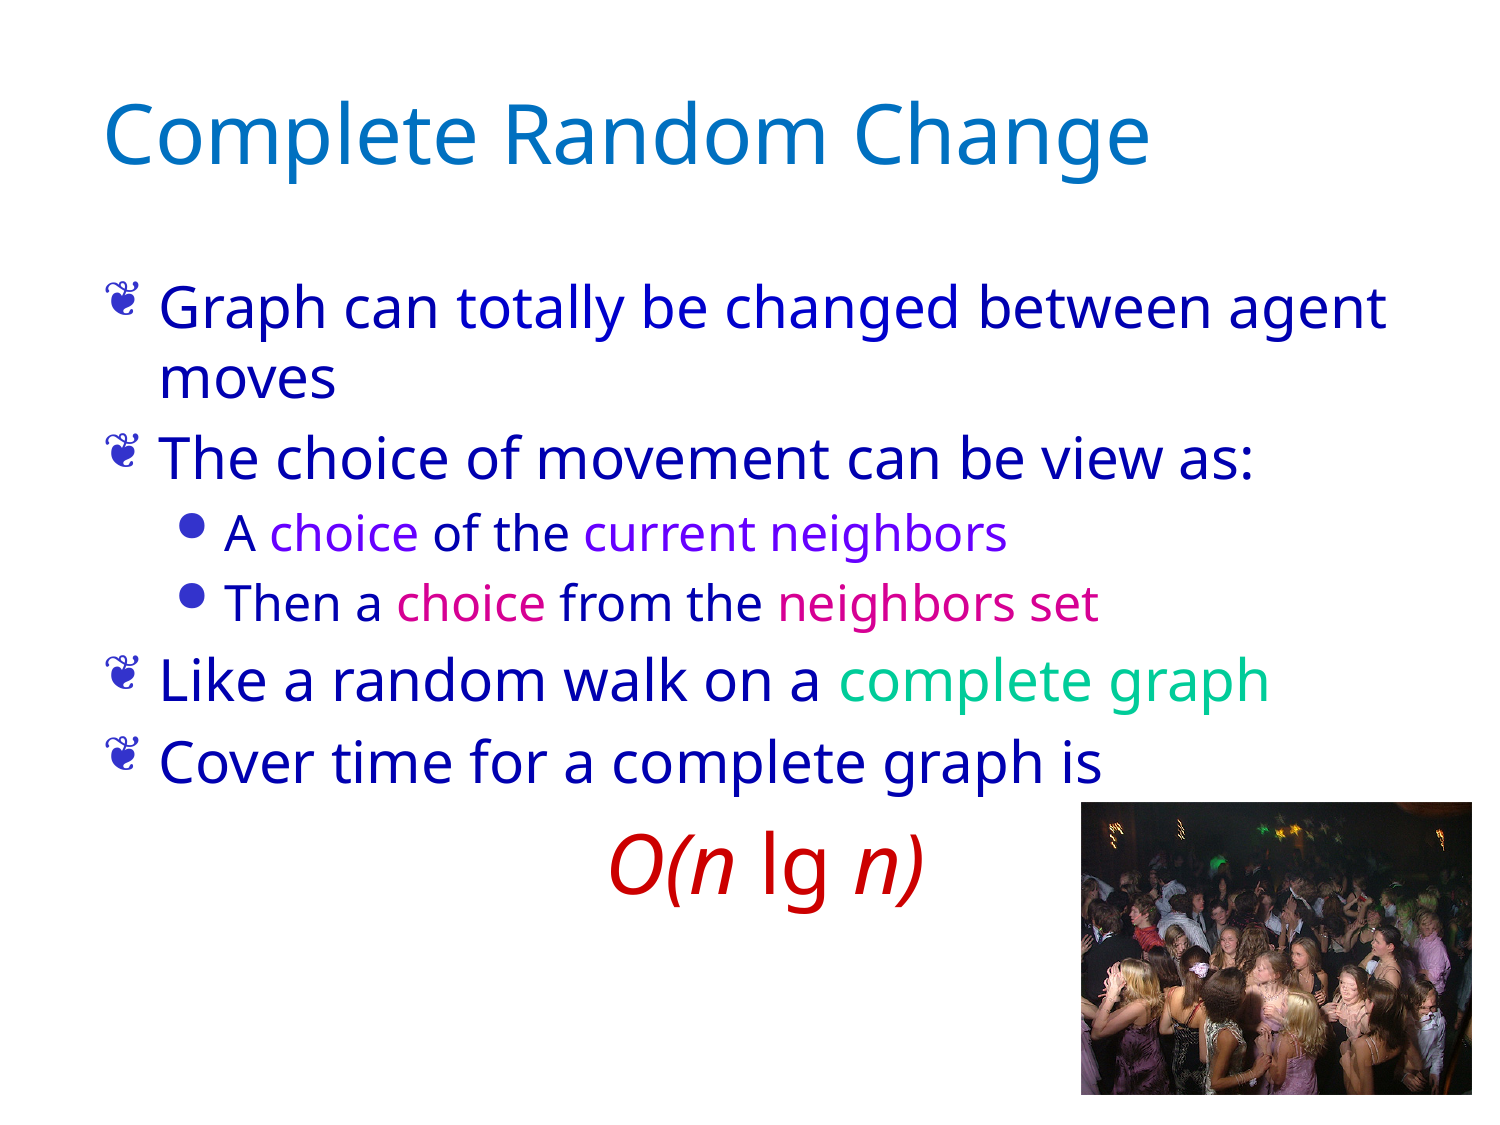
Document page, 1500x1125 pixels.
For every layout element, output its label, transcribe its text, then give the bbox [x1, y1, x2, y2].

list Graph can totally be changed between agent moves The choice of movement can be view as: A choice of the current neighbors Then a choice from the neighbors set Like a random walk on a complete graph Cover time for a complete graph is O(n lg n) [87, 262, 1444, 1026]
picture [1081, 802, 1472, 1096]
title Complete Random Change [87, 37, 1363, 226]
